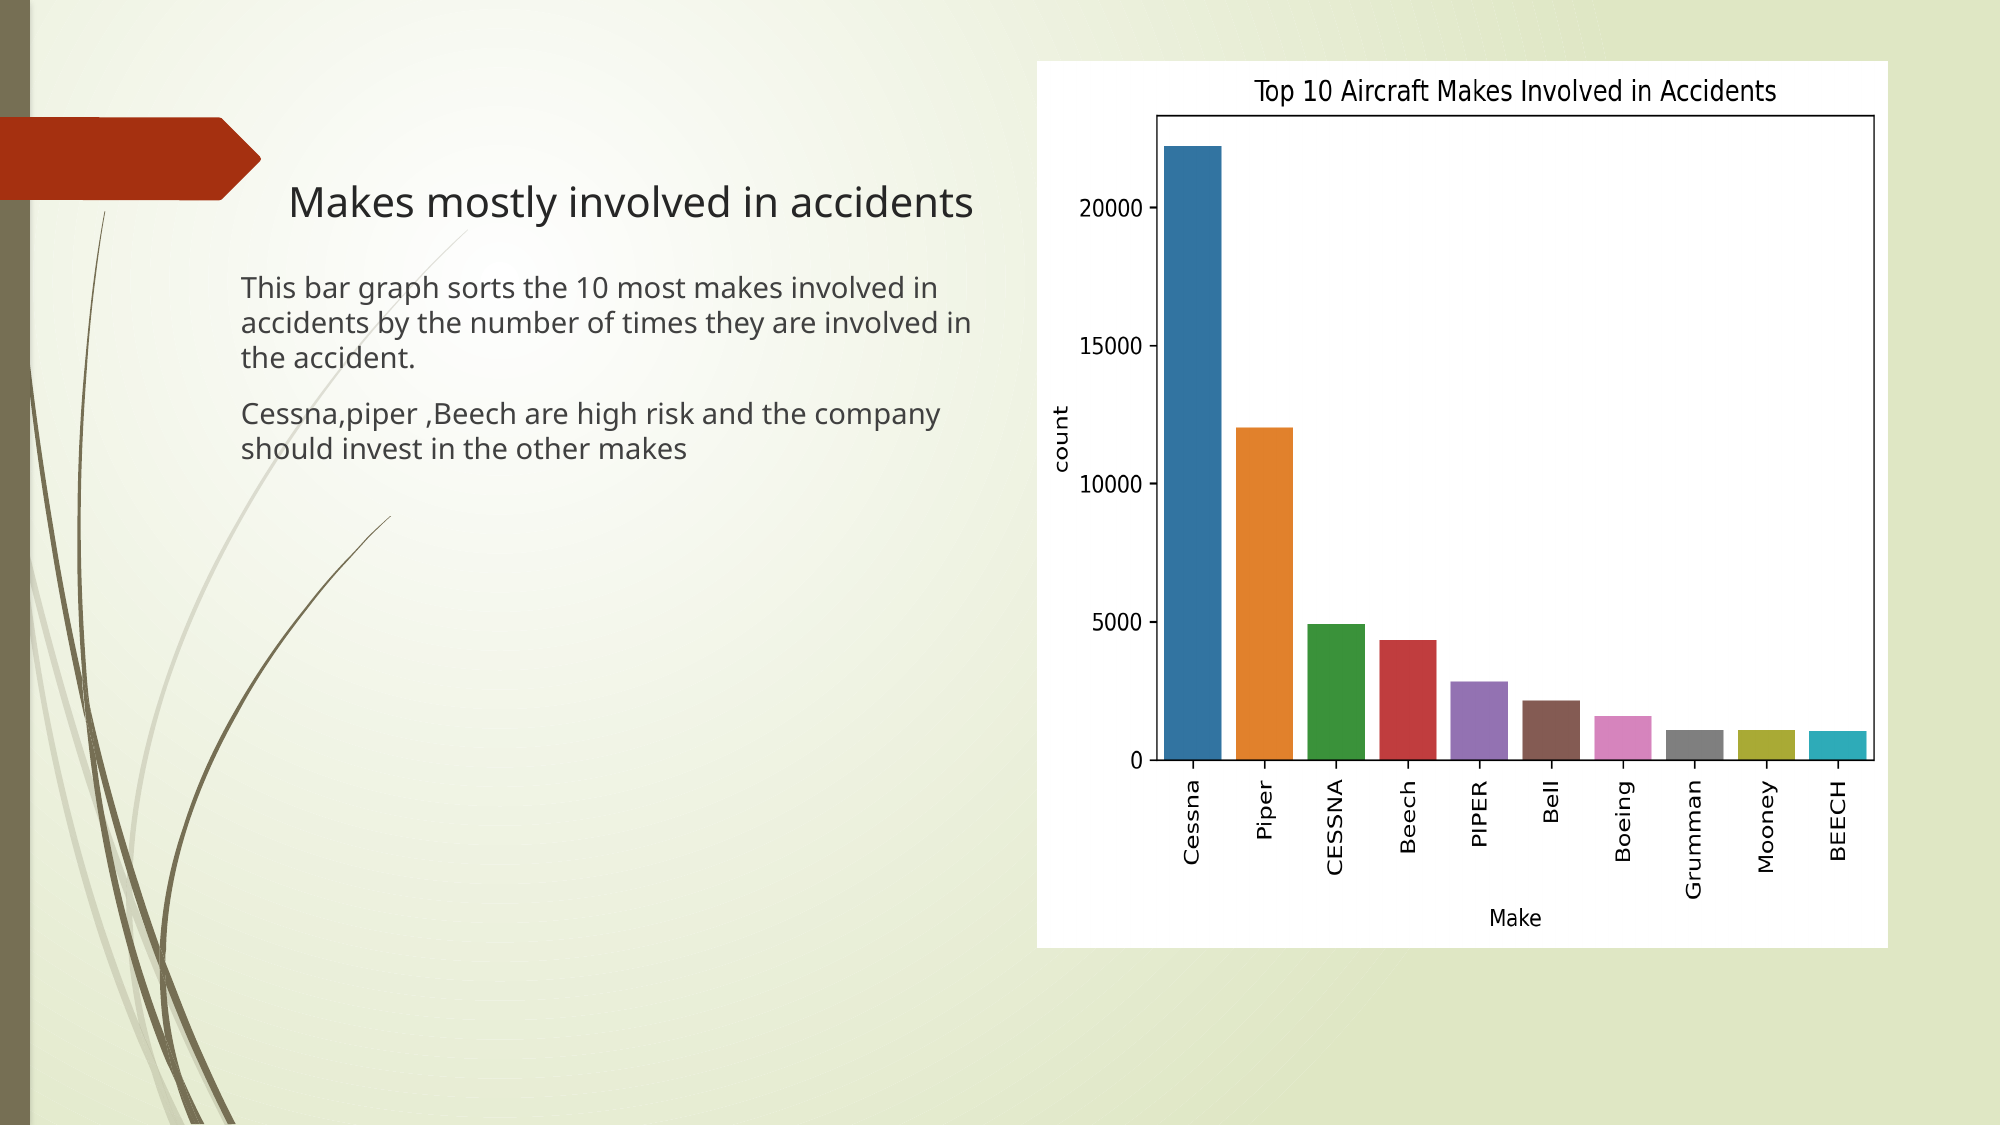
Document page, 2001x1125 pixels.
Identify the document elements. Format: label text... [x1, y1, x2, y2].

title Makes mostly involved in accidents [273, 73, 1000, 234]
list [1036, 61, 1888, 948]
list This bar graph sorts the 10 most makes involved in accidents by the number of times they are involved in the accident. Cessna,piper ,Beech are high risk and the company should invest in the other makes [225, 262, 1000, 962]
